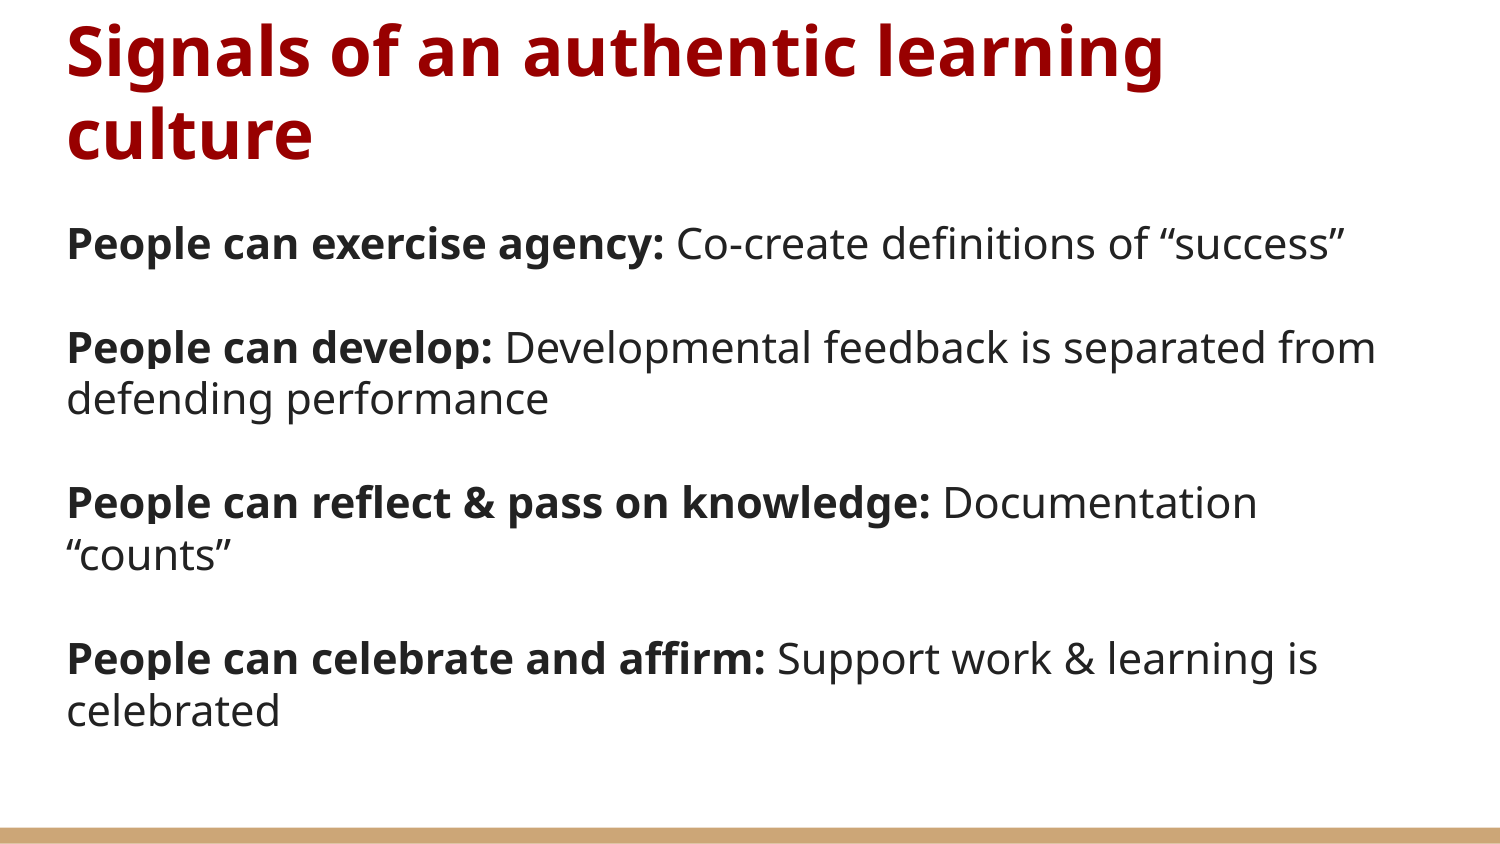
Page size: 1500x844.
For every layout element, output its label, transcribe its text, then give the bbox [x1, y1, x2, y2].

title Signals of an authentic learning culture [51, 51, 1449, 189]
list People can exercise agency: Co-create definitions of “success” People can develop: Developmental feedback is separated from defending performance People can reflect & pass on knowledge: Documentation “counts” People can celebrate and affirm: Support work & learning is celebrated [51, 200, 1449, 752]
